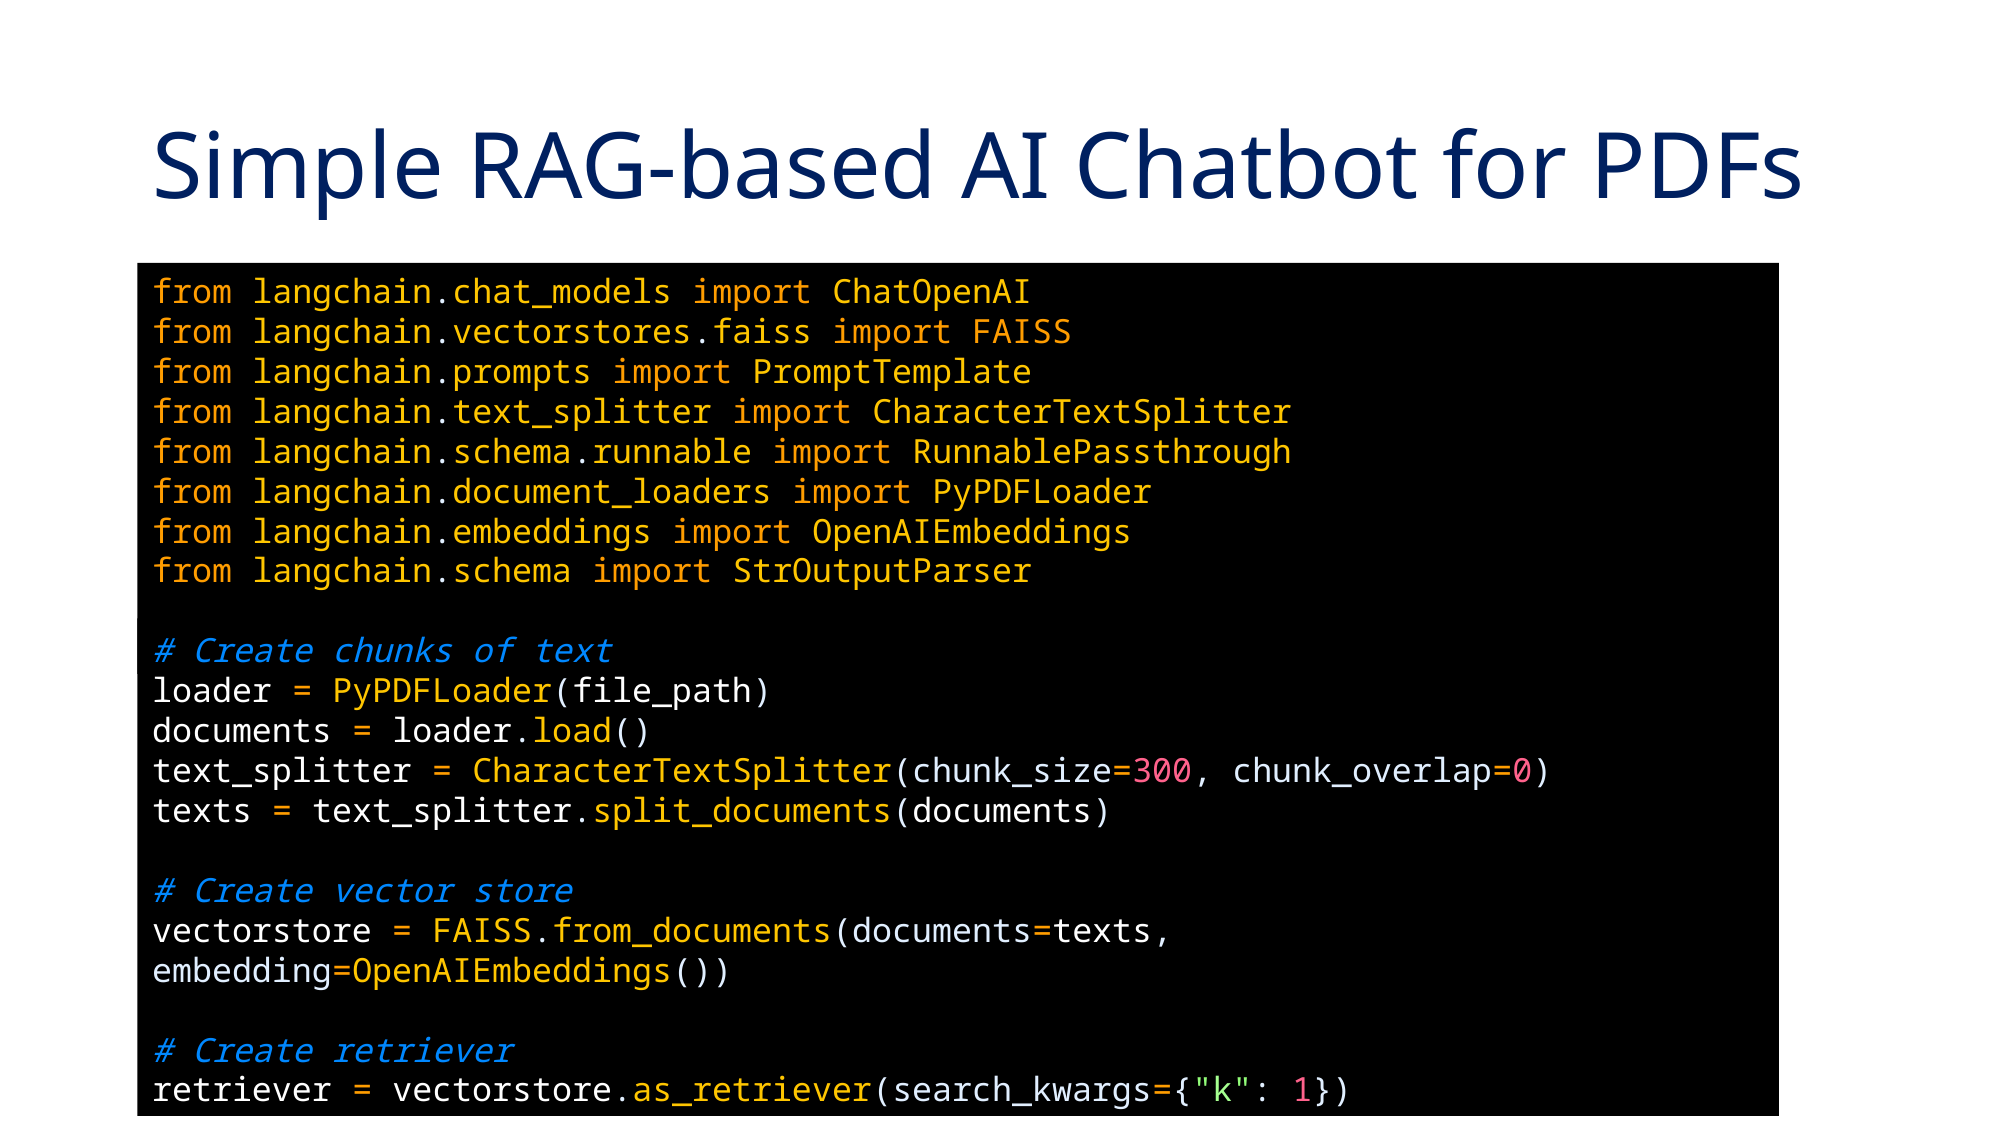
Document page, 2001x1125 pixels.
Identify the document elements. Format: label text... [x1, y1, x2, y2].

title Simple RAG-based AI Chatbot for PDFs [137, 59, 1863, 278]
text_box from langchain.chat_models import ChatOpenAI from langchain.vectorstores.faiss import FAISS from langchain.prompts import PromptTemplate from langchain.text_splitter import CharacterTextSplitter from langchain.schema.runnable import RunnablePassthrough from langchain.document_loaders import PyPDFLoader from langchain.embeddings import OpenAIEmbeddings from langchain.schema import StrOutputParser # Create chunks of text loader = PyPDFLoader(file_path) documents = loader.load() text_splitter = CharacterTextSplitter(chunk_size=300, chunk_overlap=0) texts = text_splitter.split_documents(documents) # Create vector store vectorstore = FAISS.from_documents(documents=texts, embedding=OpenAIEmbeddings()) # Create retriever retriever = vectorstore.as_retriever(search_kwargs={"k": 1}) [137, 262, 1779, 1116]
